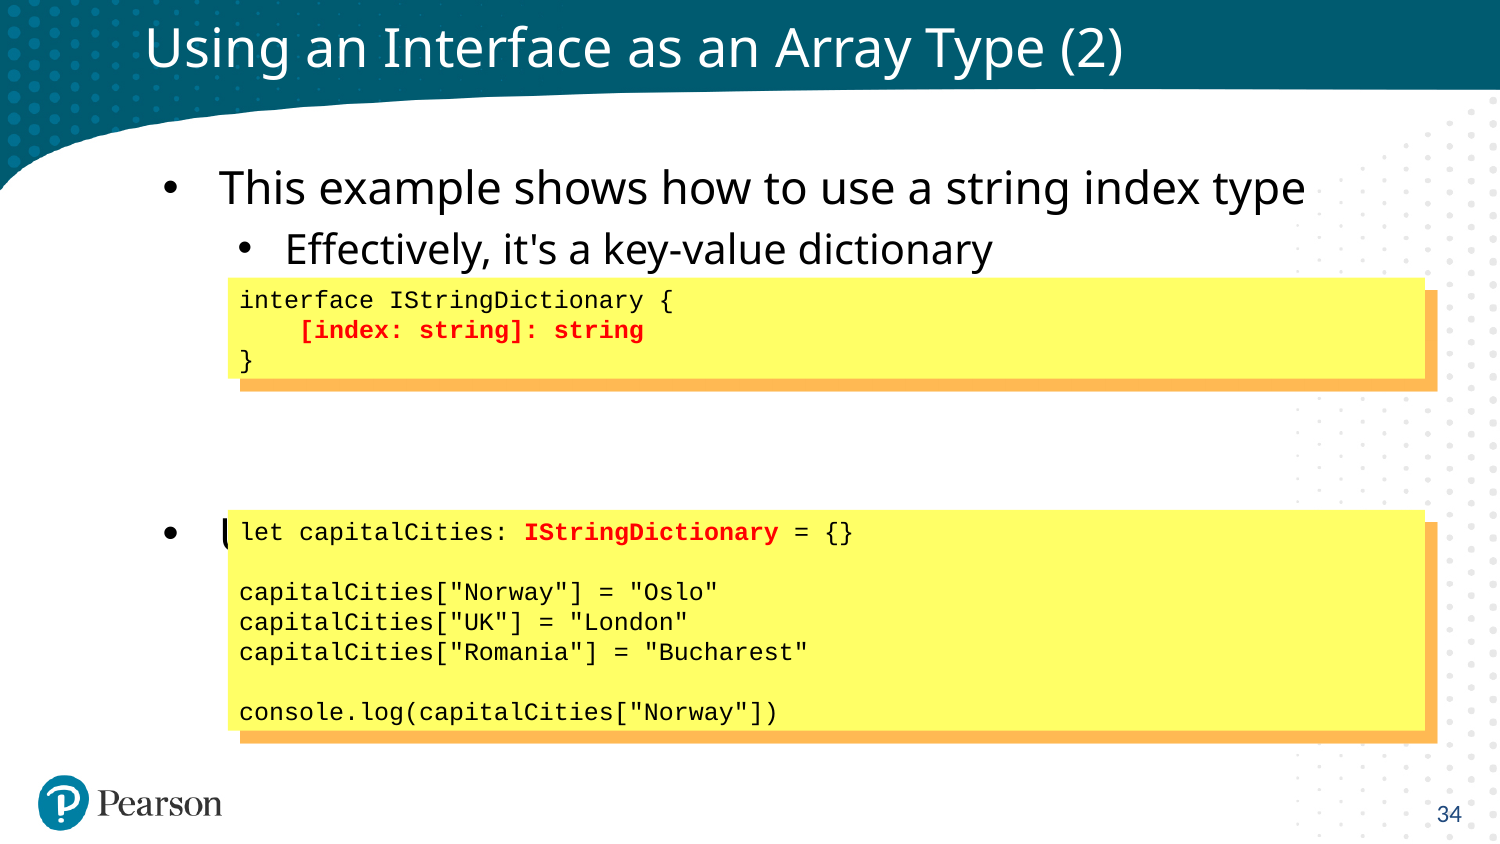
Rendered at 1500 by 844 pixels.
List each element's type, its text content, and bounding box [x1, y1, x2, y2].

title Using an Interface as an Array Type (2) [130, 6, 1431, 98]
text_box let capitalCities: IStringDictionary = {} capitalCities["Norway"] = "Oslo" capitalCities["UK"] = "London" capitalCities["Romania"] = "Bucharest" console.log(capitalCities["Norway"]) [227, 509, 1425, 731]
text_box 34 [1406, 759, 1493, 835]
list This example shows how to use a string index type Effectively, it's a key-value dictionary Usage: [147, 151, 1431, 766]
picture [0, 90, 1500, 844]
text_box interface IStringDictionary { [index: string]: string } [227, 277, 1425, 379]
